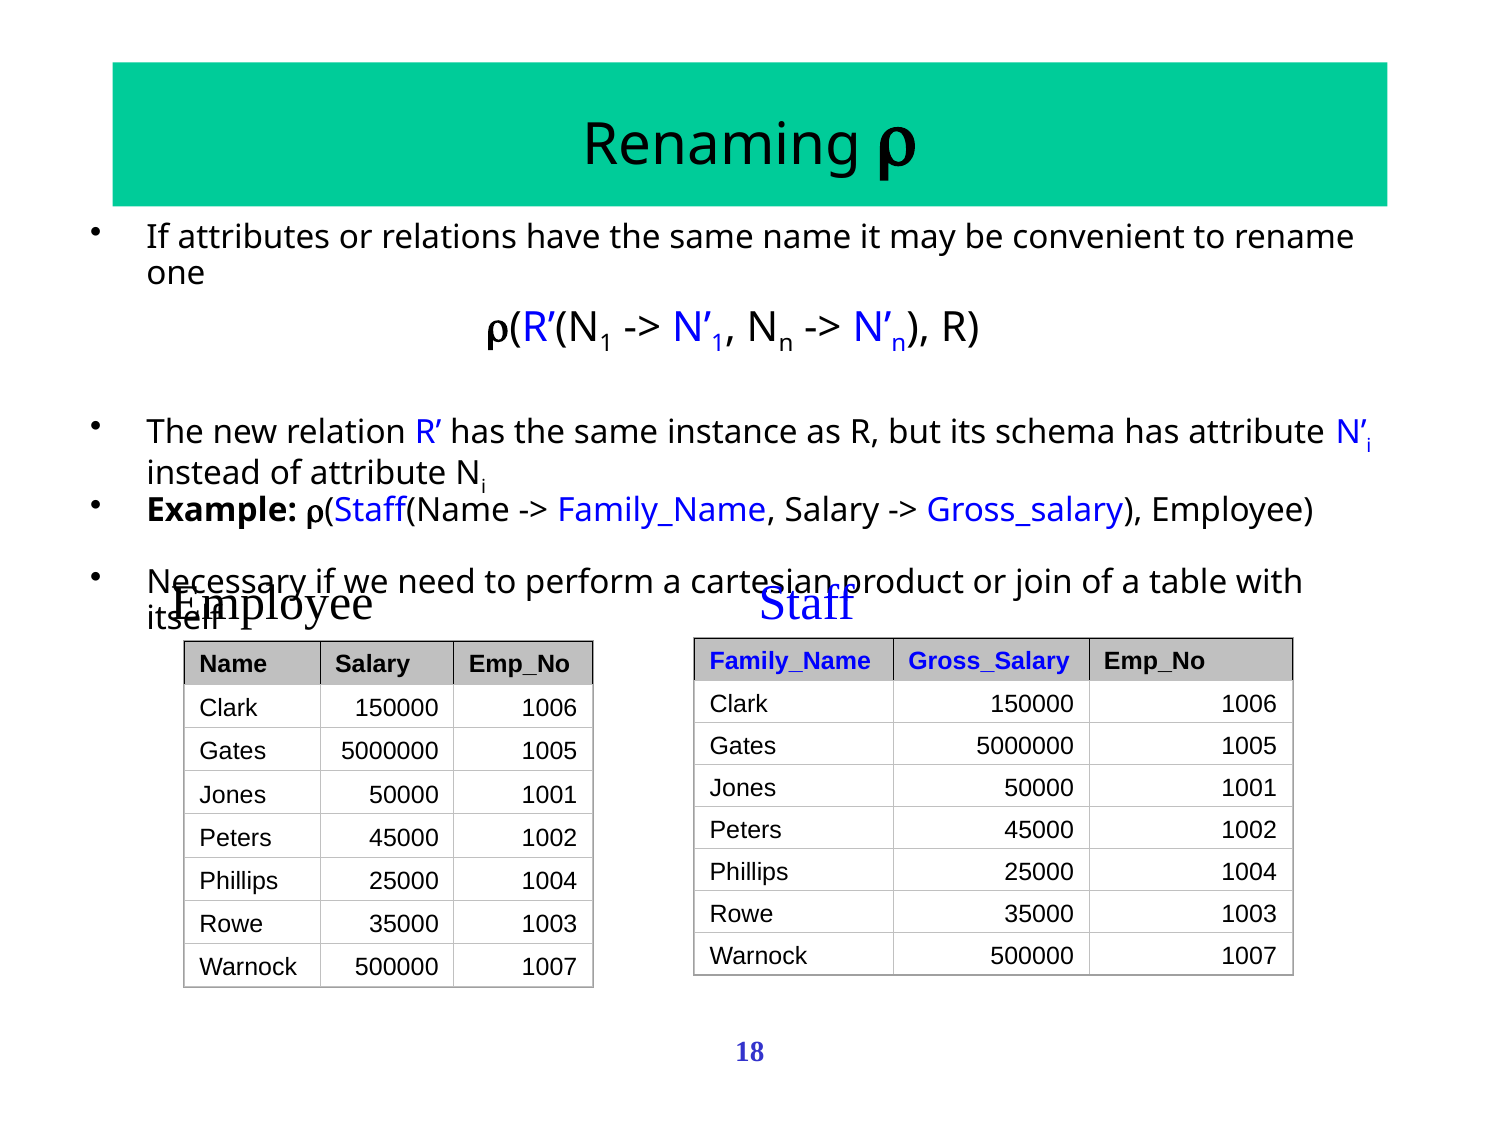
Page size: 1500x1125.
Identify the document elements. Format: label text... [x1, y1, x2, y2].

footer 18 [74, 1024, 1426, 1101]
list If attributes or relations have the same name it may be convenient to rename one (R’(N1 -> N’1, Nn -> N’n), R) The new relation R’ has the same instance as R, but its schema has attribute N’i instead of attribute Ni Example: (Staff(Name -> Family_Name, Salary -> Gross_salary), Employee) Necessary if we need to perform a cartesian product or join of a table with itself [75, 212, 1391, 591]
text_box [693, 637, 1294, 976]
text_box Staff [743, 562, 871, 635]
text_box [183, 640, 594, 988]
text_box Employee [155, 562, 389, 638]
title Renaming  [112, 62, 1388, 207]
